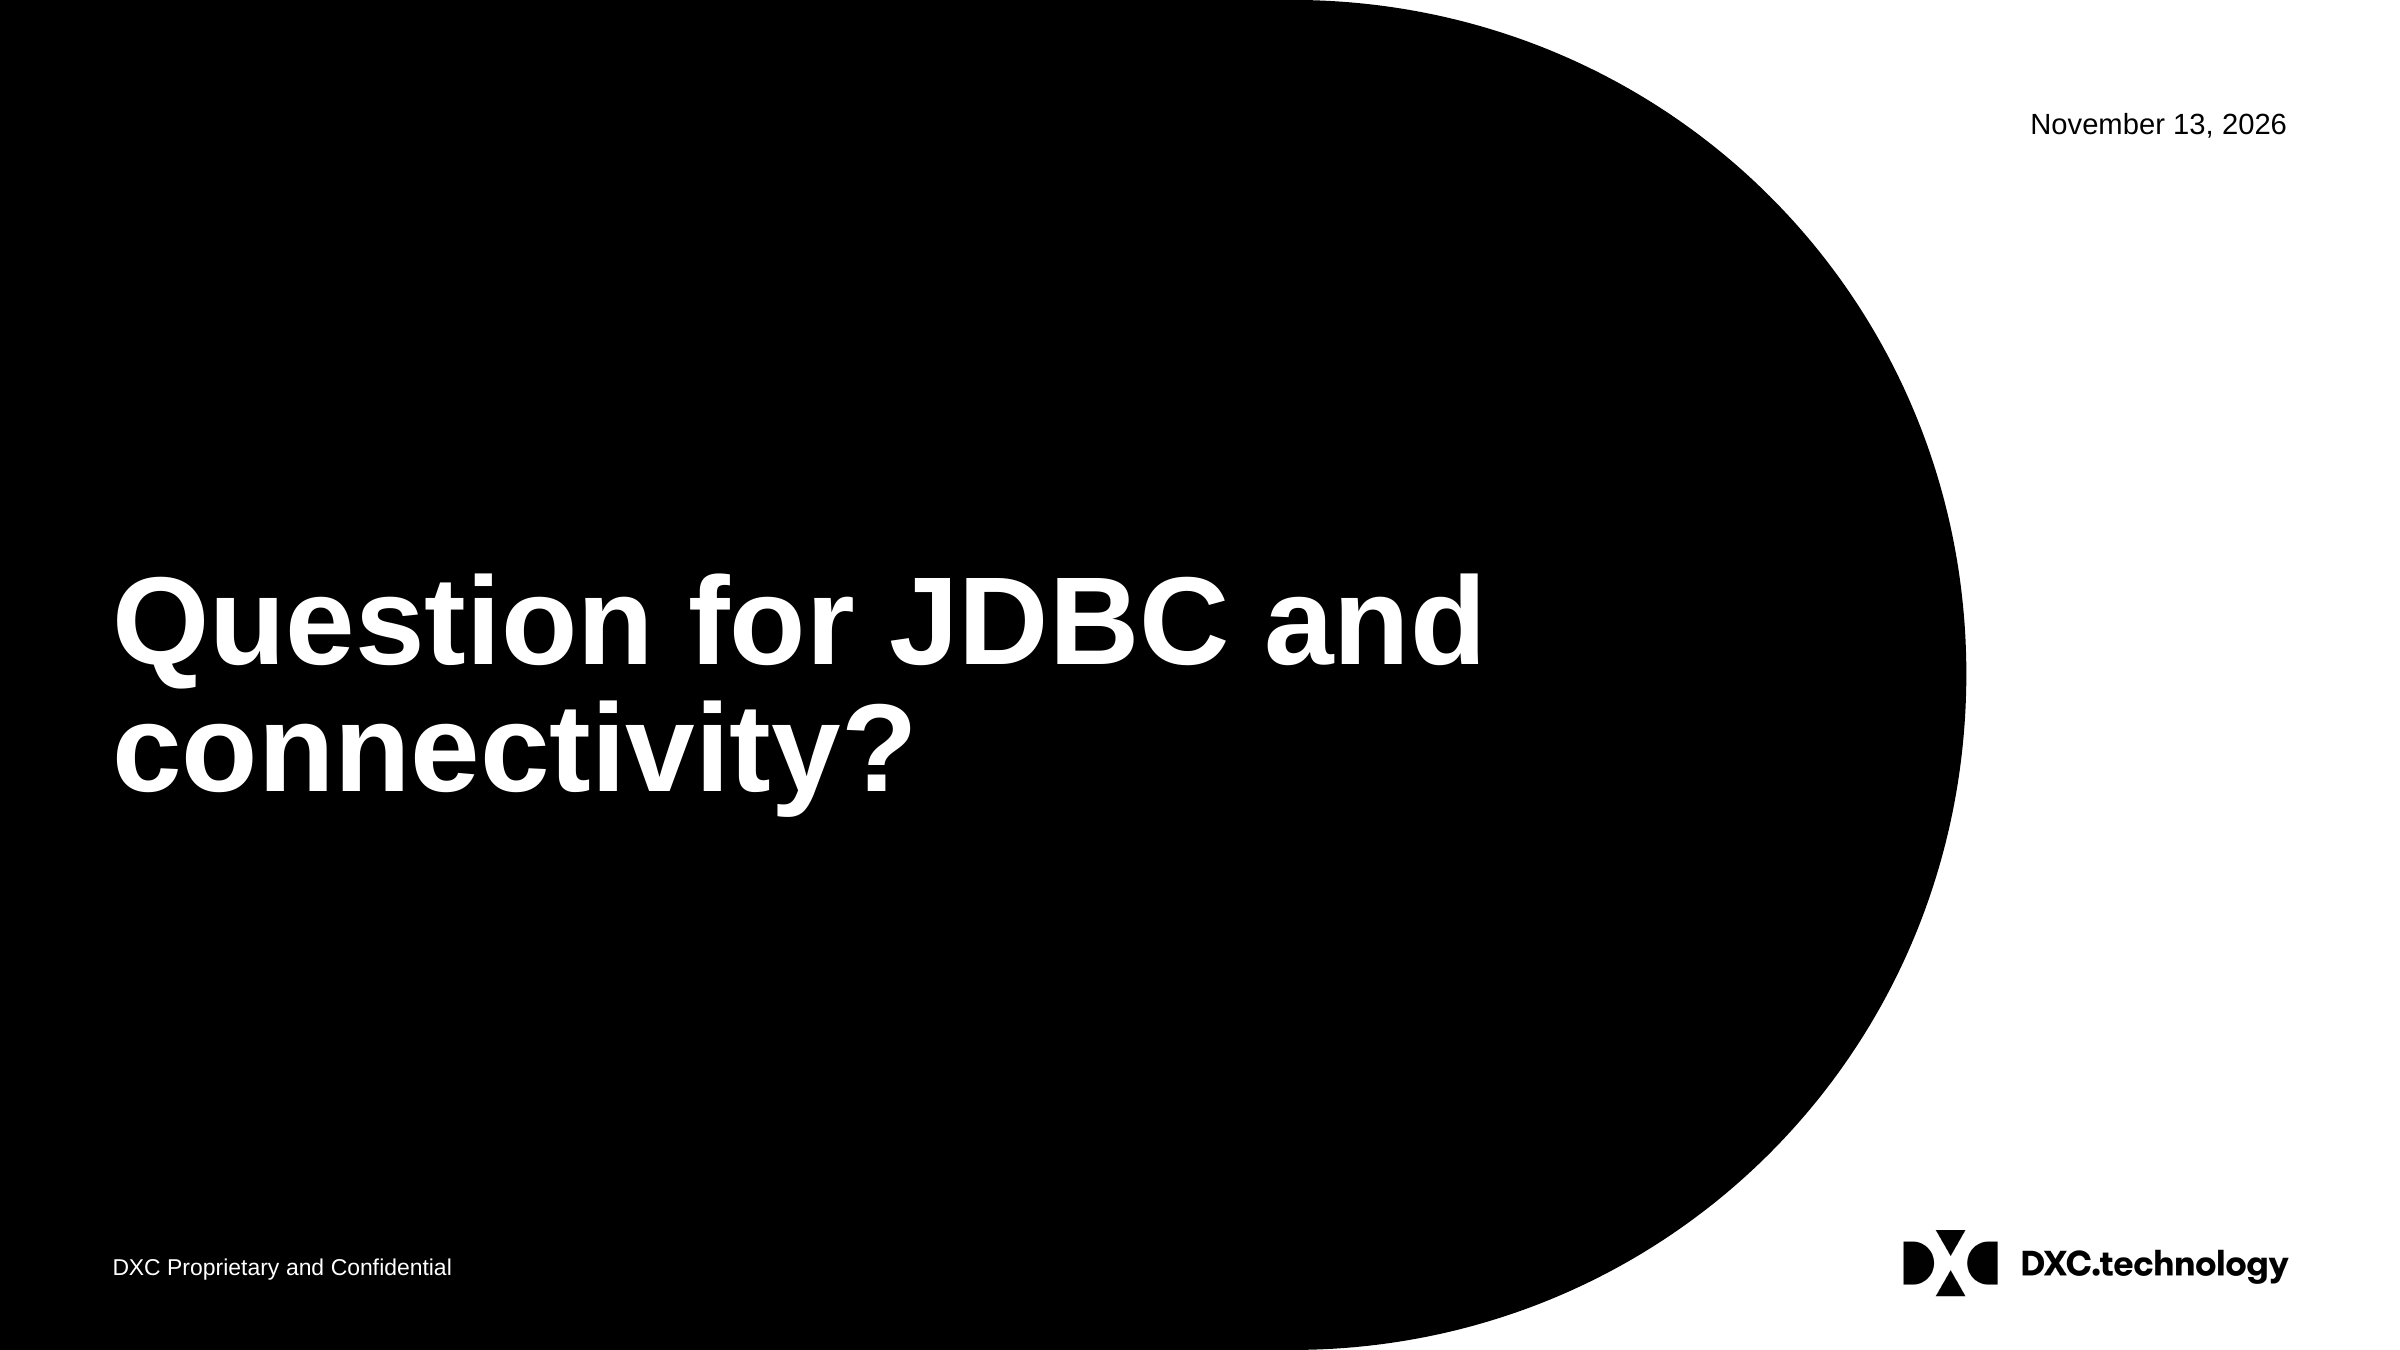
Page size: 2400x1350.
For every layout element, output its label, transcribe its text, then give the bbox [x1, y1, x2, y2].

title Question for JDBC and connectivity? [112, 337, 1763, 818]
